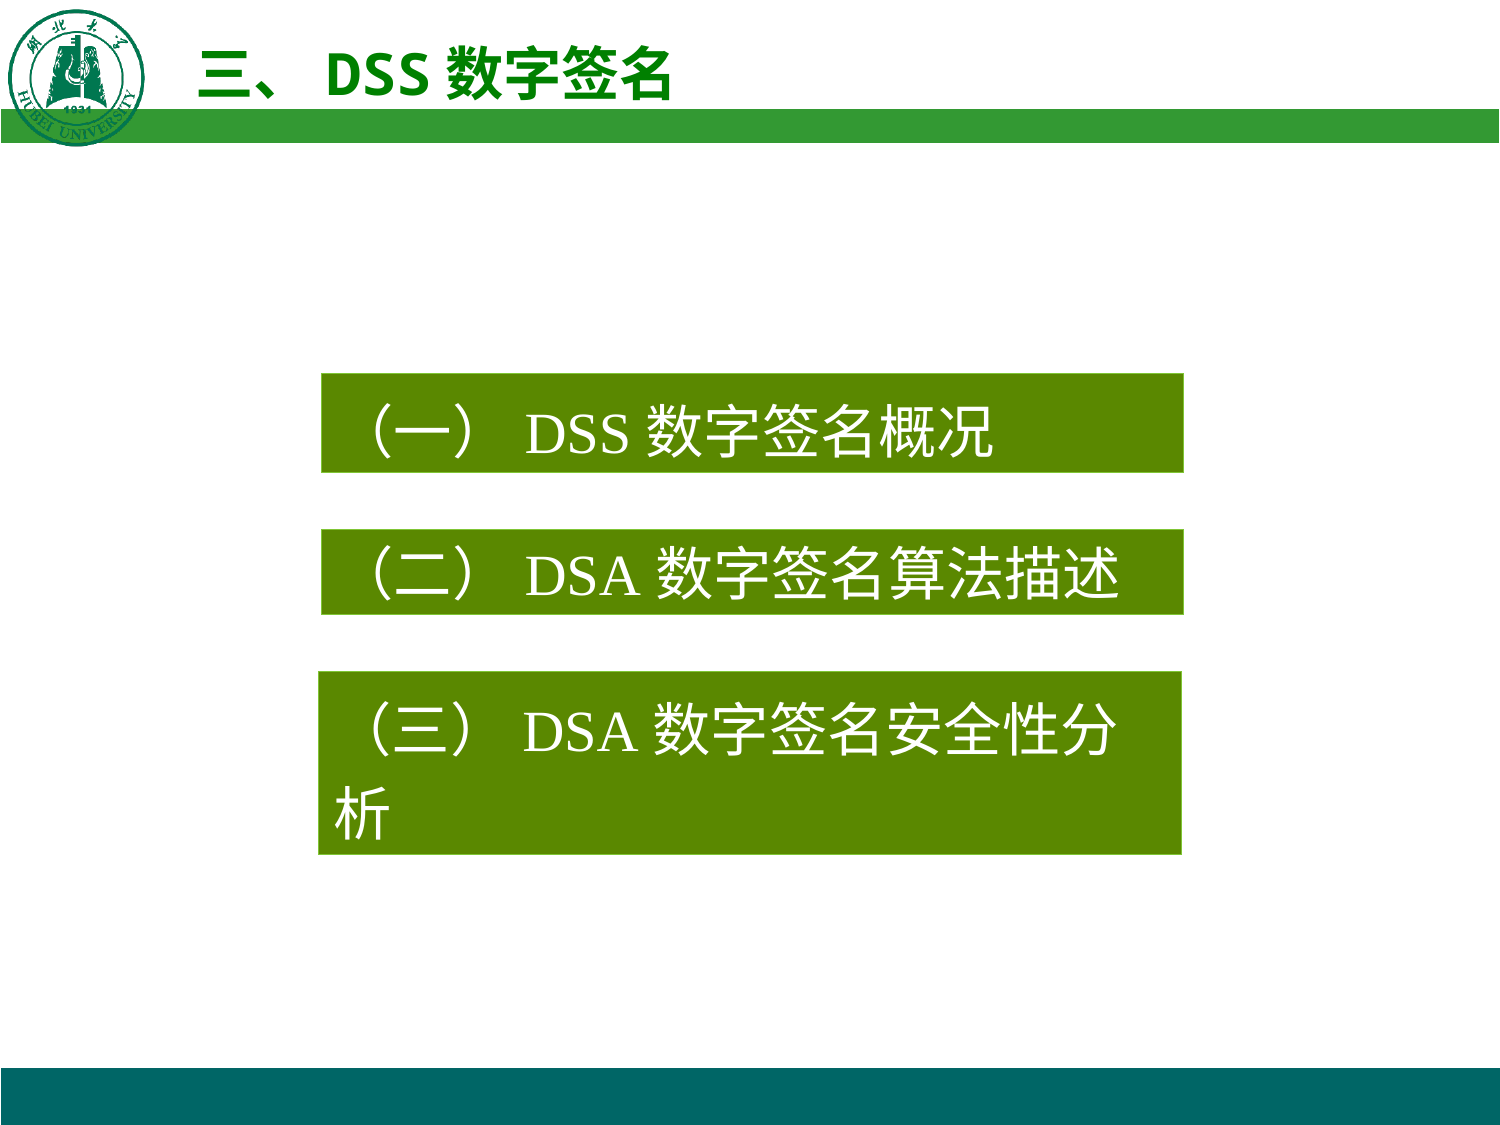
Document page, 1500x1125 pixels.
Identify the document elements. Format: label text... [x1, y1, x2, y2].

text_box （一）DSS数字签名概况 [321, 373, 1184, 473]
text_box （二）DSA数字签名算法描述 [321, 529, 1184, 615]
text_box （三）DSA数字签名安全性分析 [318, 671, 1182, 855]
picture [0, 0, 167, 175]
picture [0, 1067, 1500, 1125]
